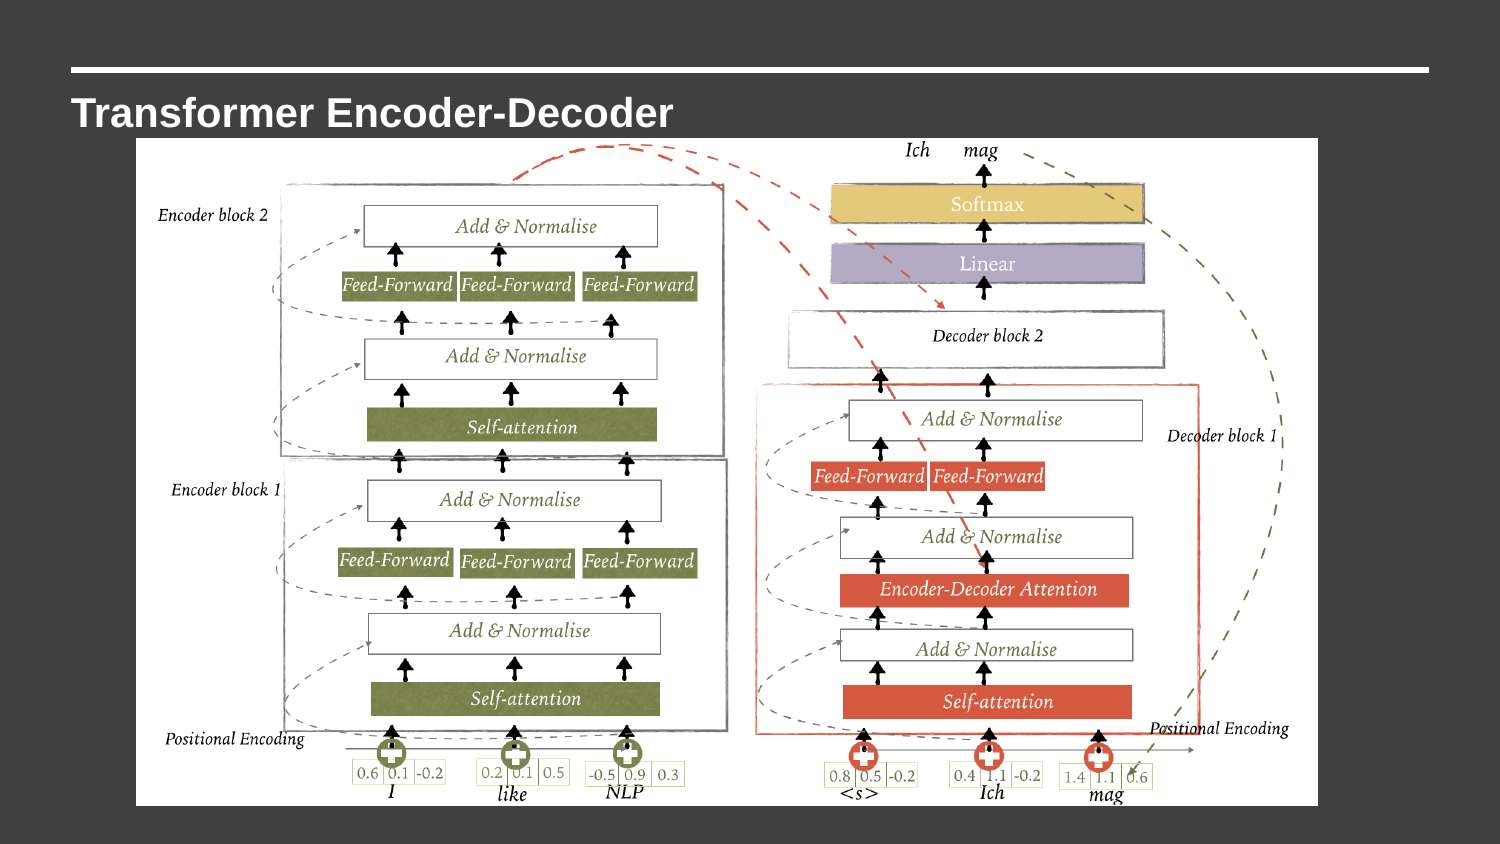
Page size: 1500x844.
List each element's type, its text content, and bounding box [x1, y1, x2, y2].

text_box Transformer Encoder-Decoder [70, 53, 1430, 169]
picture [136, 137, 1318, 806]
